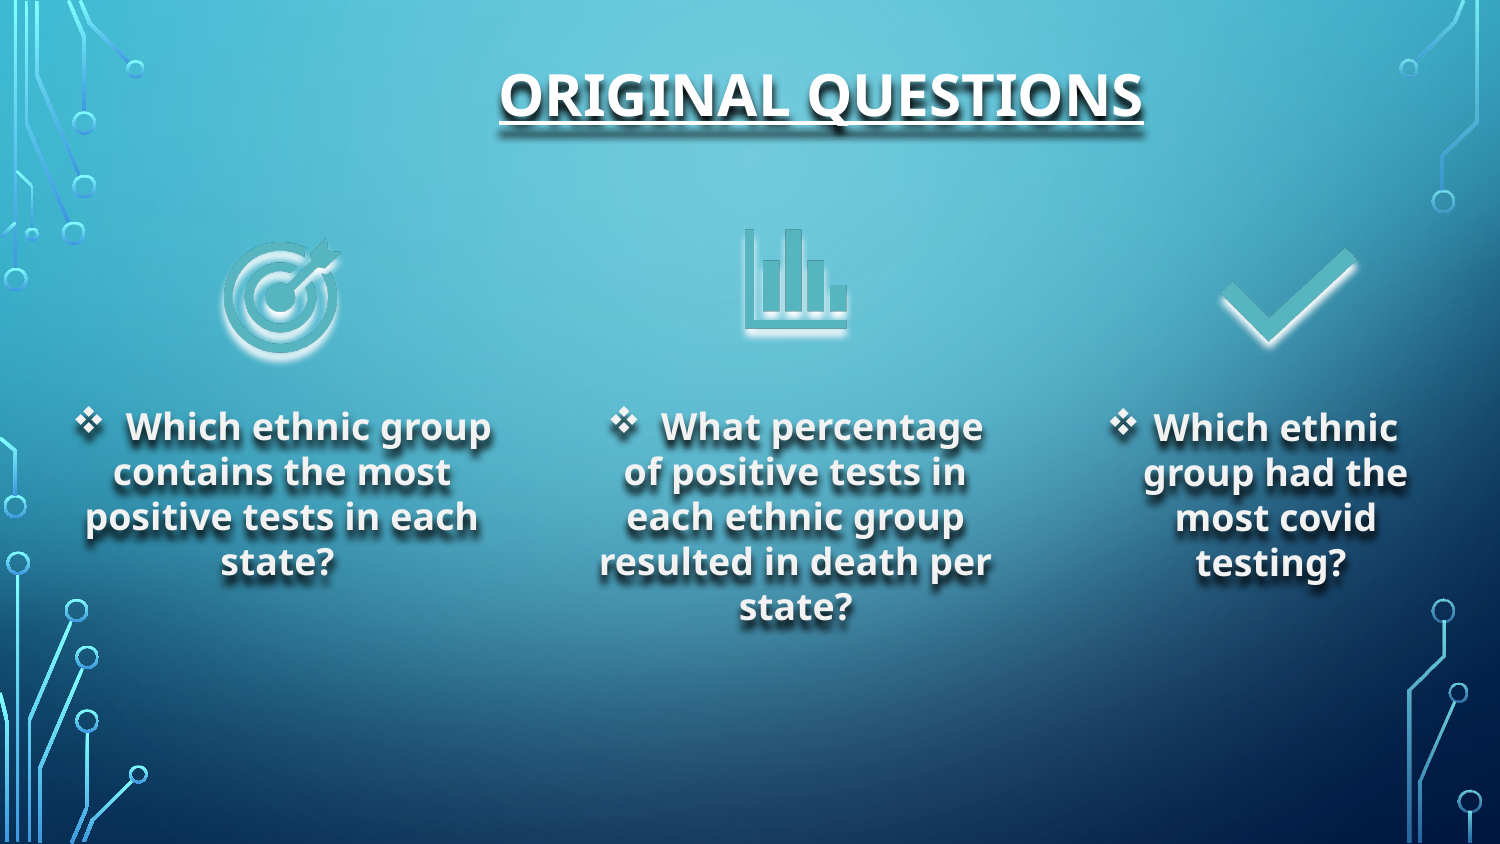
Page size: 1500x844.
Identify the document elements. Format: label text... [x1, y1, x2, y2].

text_box [211, 225, 354, 365]
text_box What percentage of positive tests in each ethnic group resulted in death per state? [592, 402, 999, 610]
title Original Questions [296, 31, 1346, 164]
text_box [1217, 224, 1360, 364]
text_box [724, 209, 867, 349]
text_box Which ethnic group contains the most positive tests in each state? [71, 402, 493, 571]
text_box Which ethnic group had the most covid testing? [1049, 403, 1456, 543]
